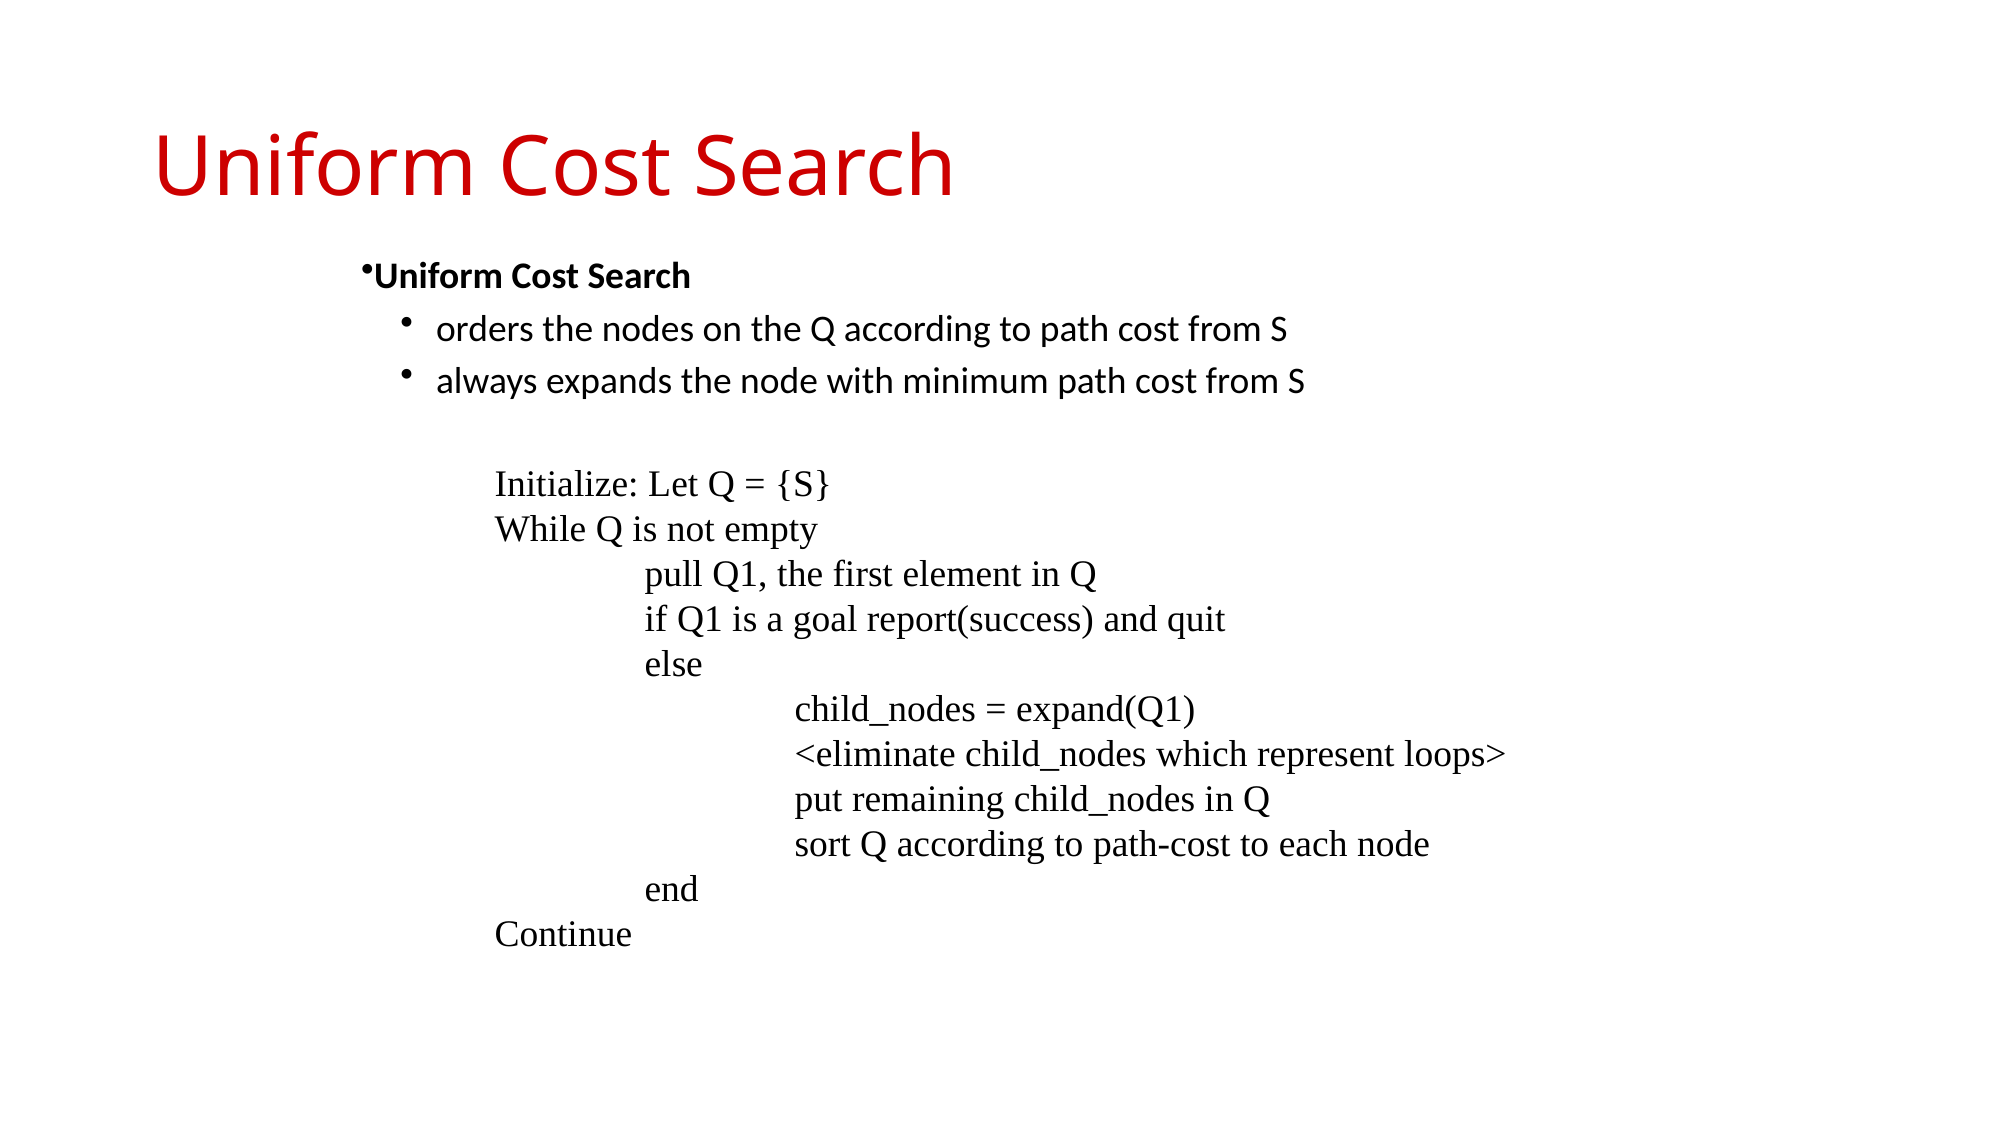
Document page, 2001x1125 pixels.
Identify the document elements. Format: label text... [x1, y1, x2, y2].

text_box Initialize: Let Q = {S} While Q is not empty pull Q1, the first element in Q if Q1 is a goal report(success) and quit else child_nodes = expand(Q1) <eliminate child_nodes which represent loops> put remaining child_nodes in Q sort Q according to path-cost to each node end Continue [479, 451, 1607, 961]
text_box Uniform Cost Search orders the nodes on the Q according to path cost from S always expands the node with minimum path cost from S [346, 244, 1321, 409]
title Uniform Cost Search [137, 59, 1863, 278]
